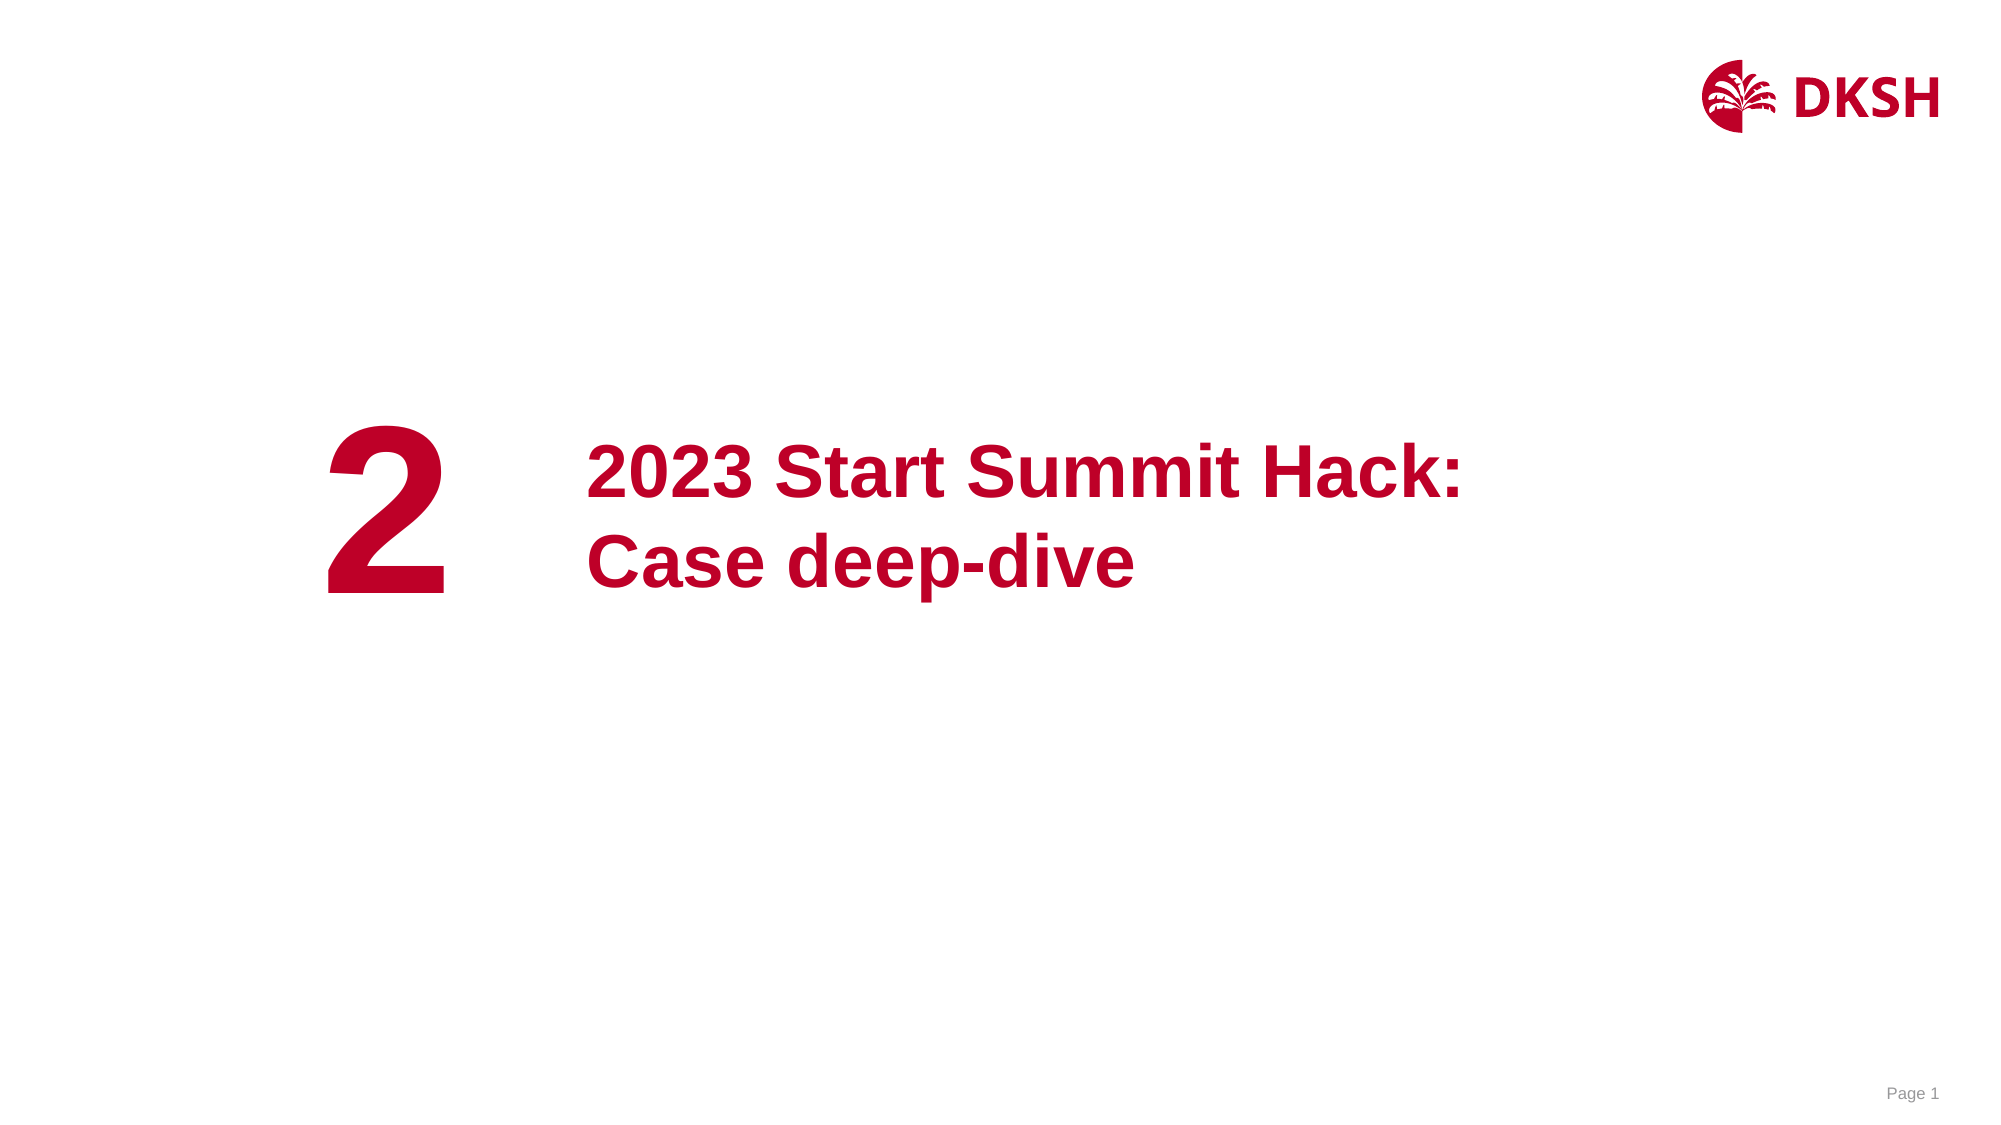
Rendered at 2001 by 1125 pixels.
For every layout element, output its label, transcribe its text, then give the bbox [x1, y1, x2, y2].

title 2023 Start Summit Hack: Case deep-dive [521, 399, 1702, 604]
list 2 [60, 399, 513, 642]
